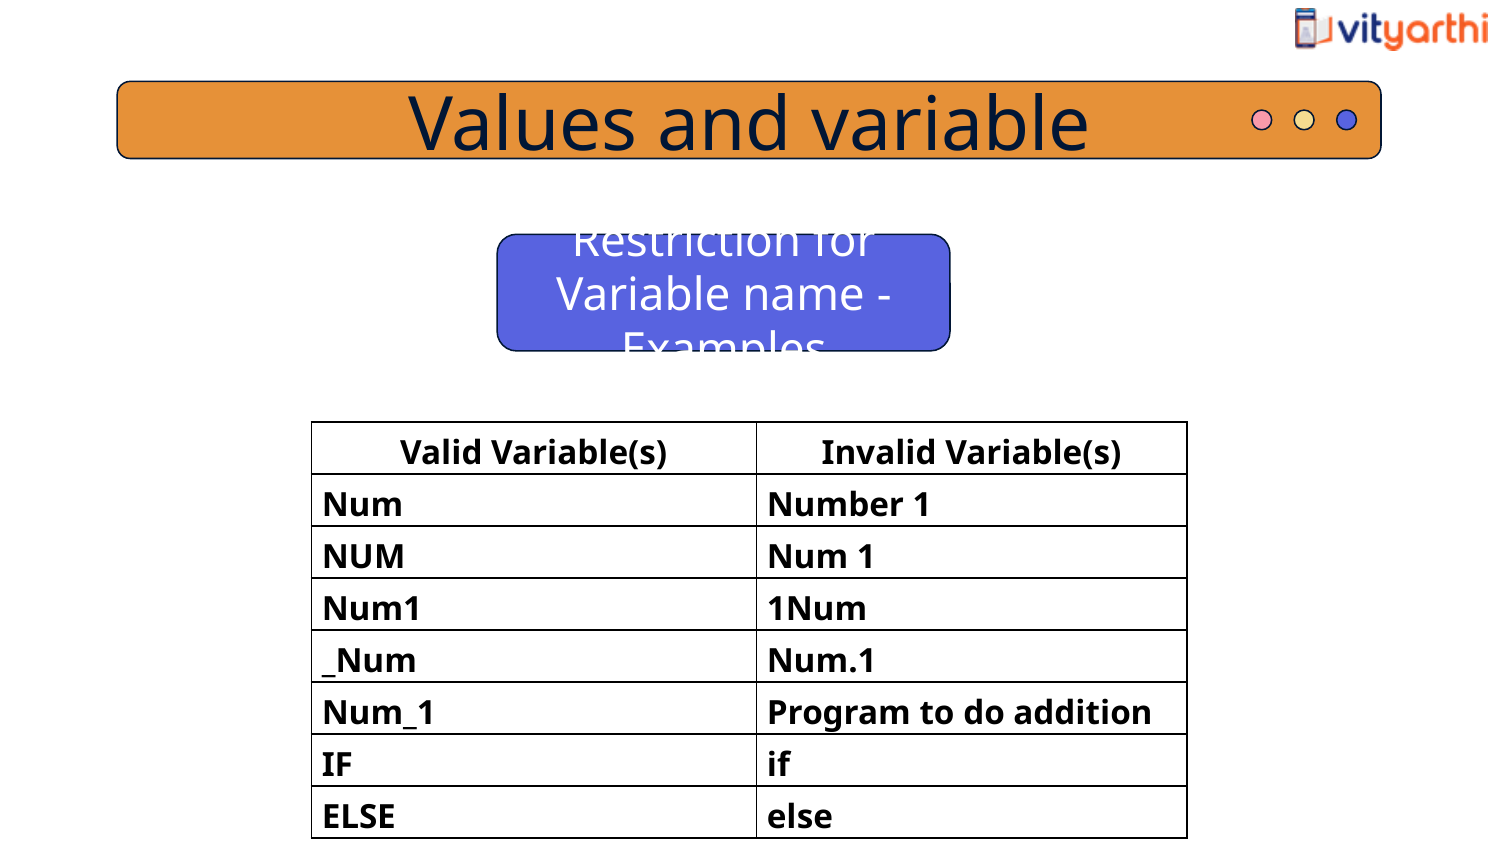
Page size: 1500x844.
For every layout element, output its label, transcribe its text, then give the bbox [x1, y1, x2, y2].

table_cell ELSE [312, 787, 756, 837]
table_cell 1Num [757, 579, 1186, 629]
table_cell else [757, 787, 1186, 837]
table_header Invalid Variable(s) [757, 423, 1186, 473]
table_cell Num1 [312, 579, 756, 629]
table_cell _Num [312, 631, 756, 681]
table_cell NUM [312, 527, 756, 577]
text_box Values and variable [223, 72, 1276, 167]
text_box [497, 234, 951, 351]
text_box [1251, 109, 1357, 131]
text_box [1276, 81, 1382, 159]
table_cell Number 1 [757, 475, 1186, 525]
table_cell Num.1 [757, 631, 1186, 681]
picture [1295, 8, 1488, 51]
table_cell Num [312, 475, 756, 525]
table_cell IF [312, 735, 756, 785]
text_box Restriction for Variable name - Examples [491, 258, 945, 327]
table_cell Num 1 [757, 527, 1186, 577]
table_header Valid Variable(s) [312, 423, 756, 473]
table_cell Program to do addition [757, 683, 1186, 733]
text_box [484, 158, 977, 280]
table_cell if [757, 735, 1186, 785]
table_cell Num_1 [312, 683, 756, 733]
text_box [117, 81, 223, 159]
